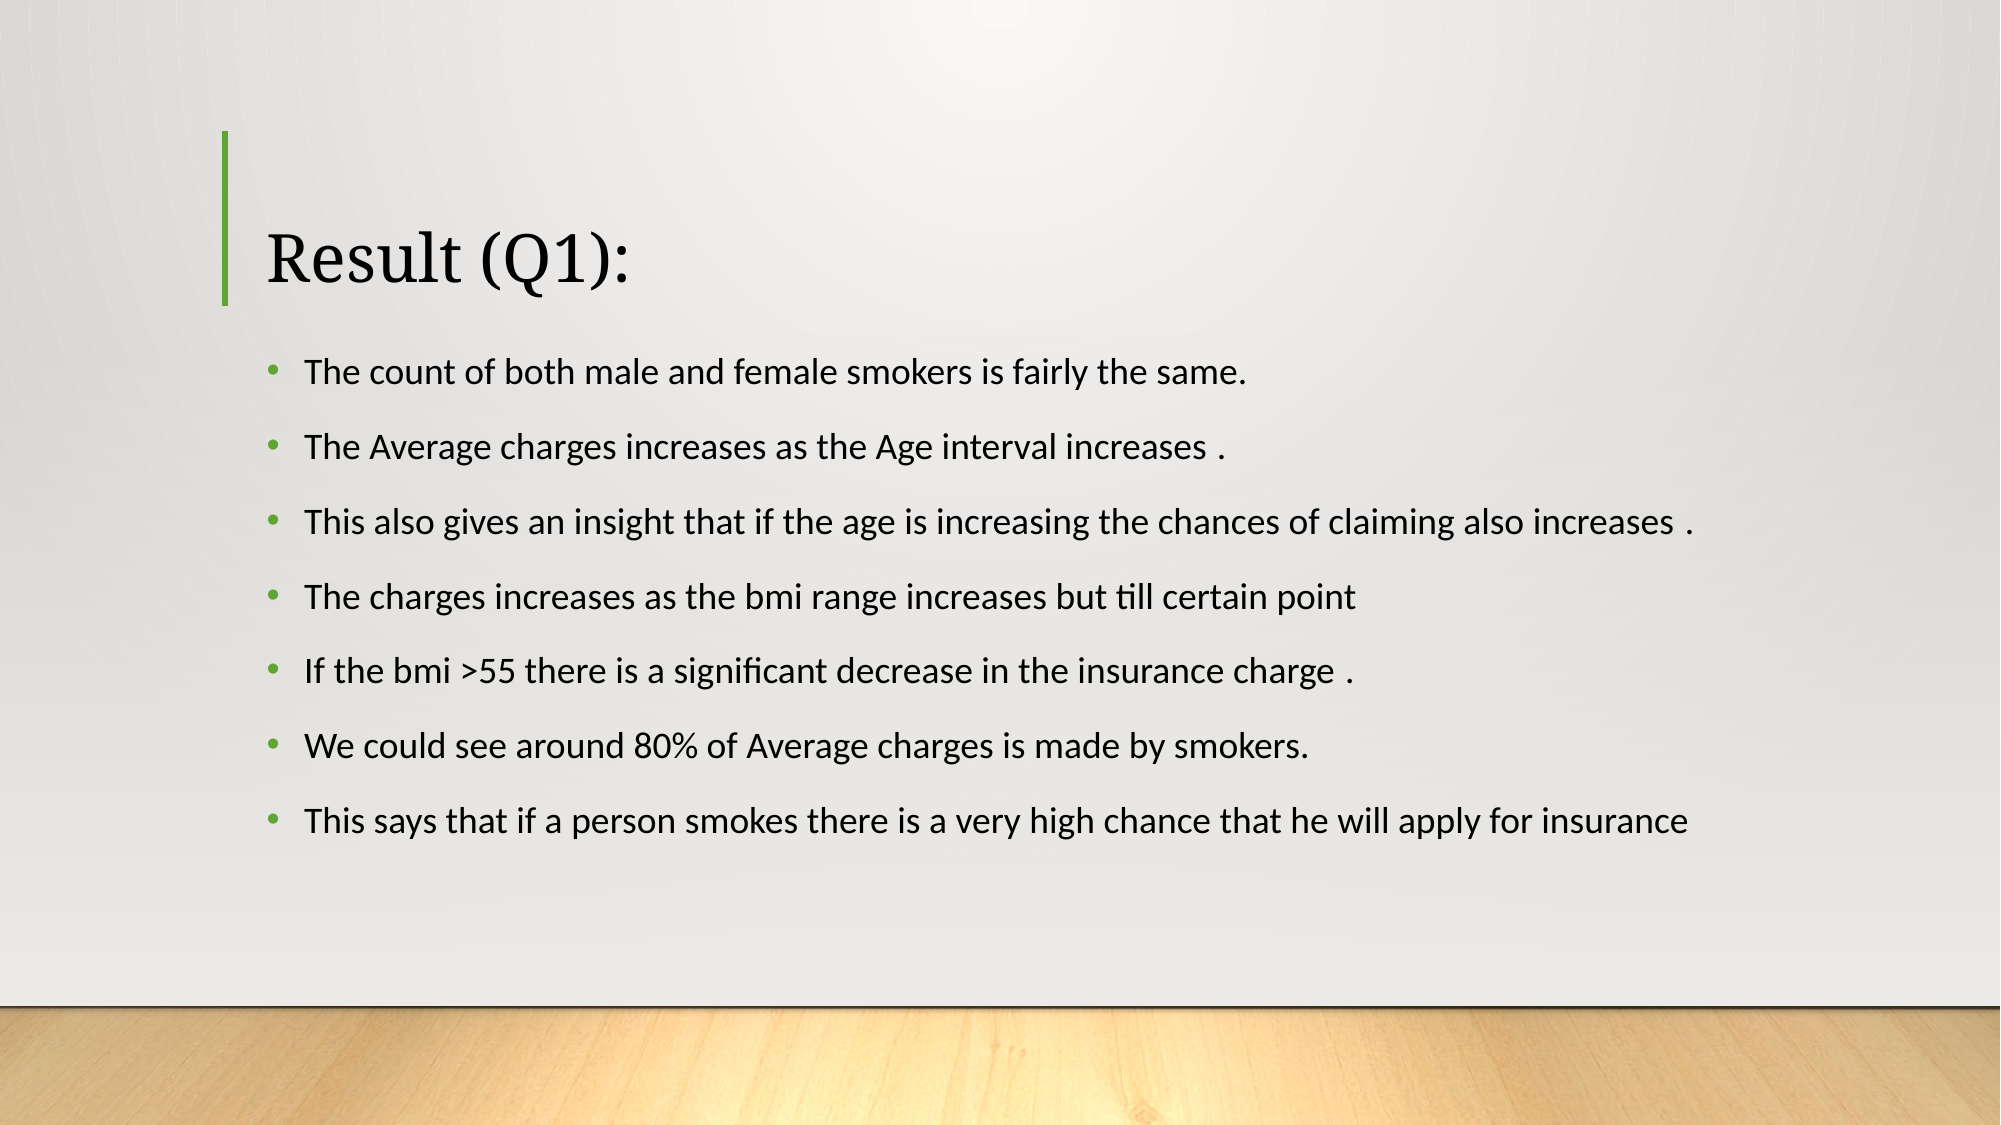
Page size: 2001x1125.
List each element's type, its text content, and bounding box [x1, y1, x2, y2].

title Result (Q1): [251, 131, 1814, 305]
picture [0, 1006, 2000, 1125]
list The count of both male and female smokers is fairly the same. The Average charges increases as the Age interval increases . This also gives an insight that if the age is increasing the chances of claiming also increases . The charges increases as the bmi range increases but till certain point If the bmi >55 there is a significant decrease in the insurance charge . We could see around 80% of Average charges is made by smokers. This says that if a person smokes there is a very high chance that he will apply for insurance [251, 330, 1814, 897]
